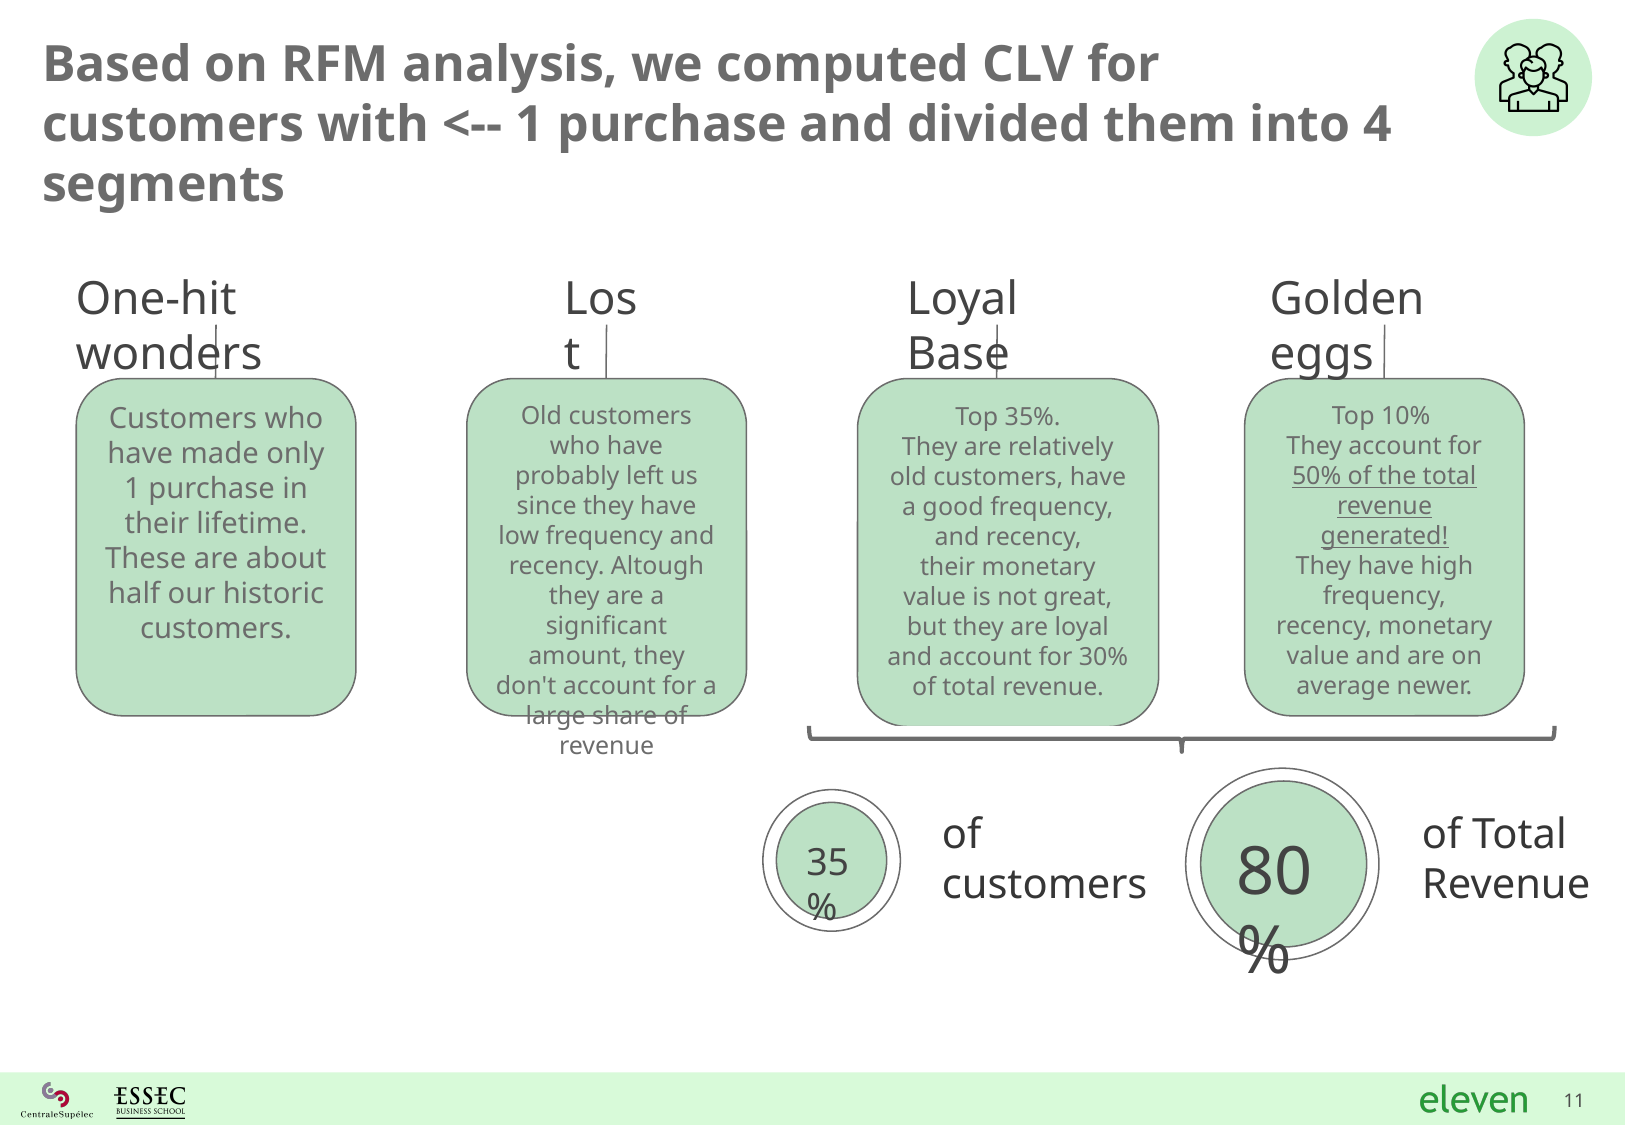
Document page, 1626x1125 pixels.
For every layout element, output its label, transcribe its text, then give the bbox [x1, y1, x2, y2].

text_box Old customers who have probably left us since they have low frequency and recency. Altough they are a significant amount, they don't account for a large share of revenue [466, 378, 747, 716]
text_box of customers [926, 799, 1186, 915]
text_box [762, 789, 901, 918]
text_box 35% [791, 829, 885, 935]
text_box of Total Revenue [1406, 799, 1625, 915]
picture [21, 1082, 93, 1119]
text_box Top 35%. They are relatively old customers, have a good frequency, and recency, their monetary value is not great, but they are loyal and account for 30% of total revenue. [857, 379, 1159, 725]
text_box [806, 725, 1557, 754]
picture [1419, 1080, 1540, 1125]
text_box Top 10% They account for 50% of the total revenue generated! They have high frequency, recency, monetary value and are on average newer. [1244, 382, 1525, 716]
text_box Loyal Base [891, 260, 1120, 386]
text_box Customers who have made only 1 purchase in their lifetime. These are about half our historic customers. [76, 386, 356, 716]
text_box Golden eggs [1254, 260, 1497, 386]
text_box 80% [1221, 819, 1366, 995]
text_box Lost [549, 260, 663, 386]
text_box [1474, 18, 1593, 137]
text_box [1186, 768, 1379, 939]
text_box One-hit wonders [60, 260, 381, 386]
picture [114, 1087, 185, 1119]
title Based on RFM analysis, we computed CLV for customers with <-- 1 purchase and divided them into 4 segments [26, 23, 1442, 137]
